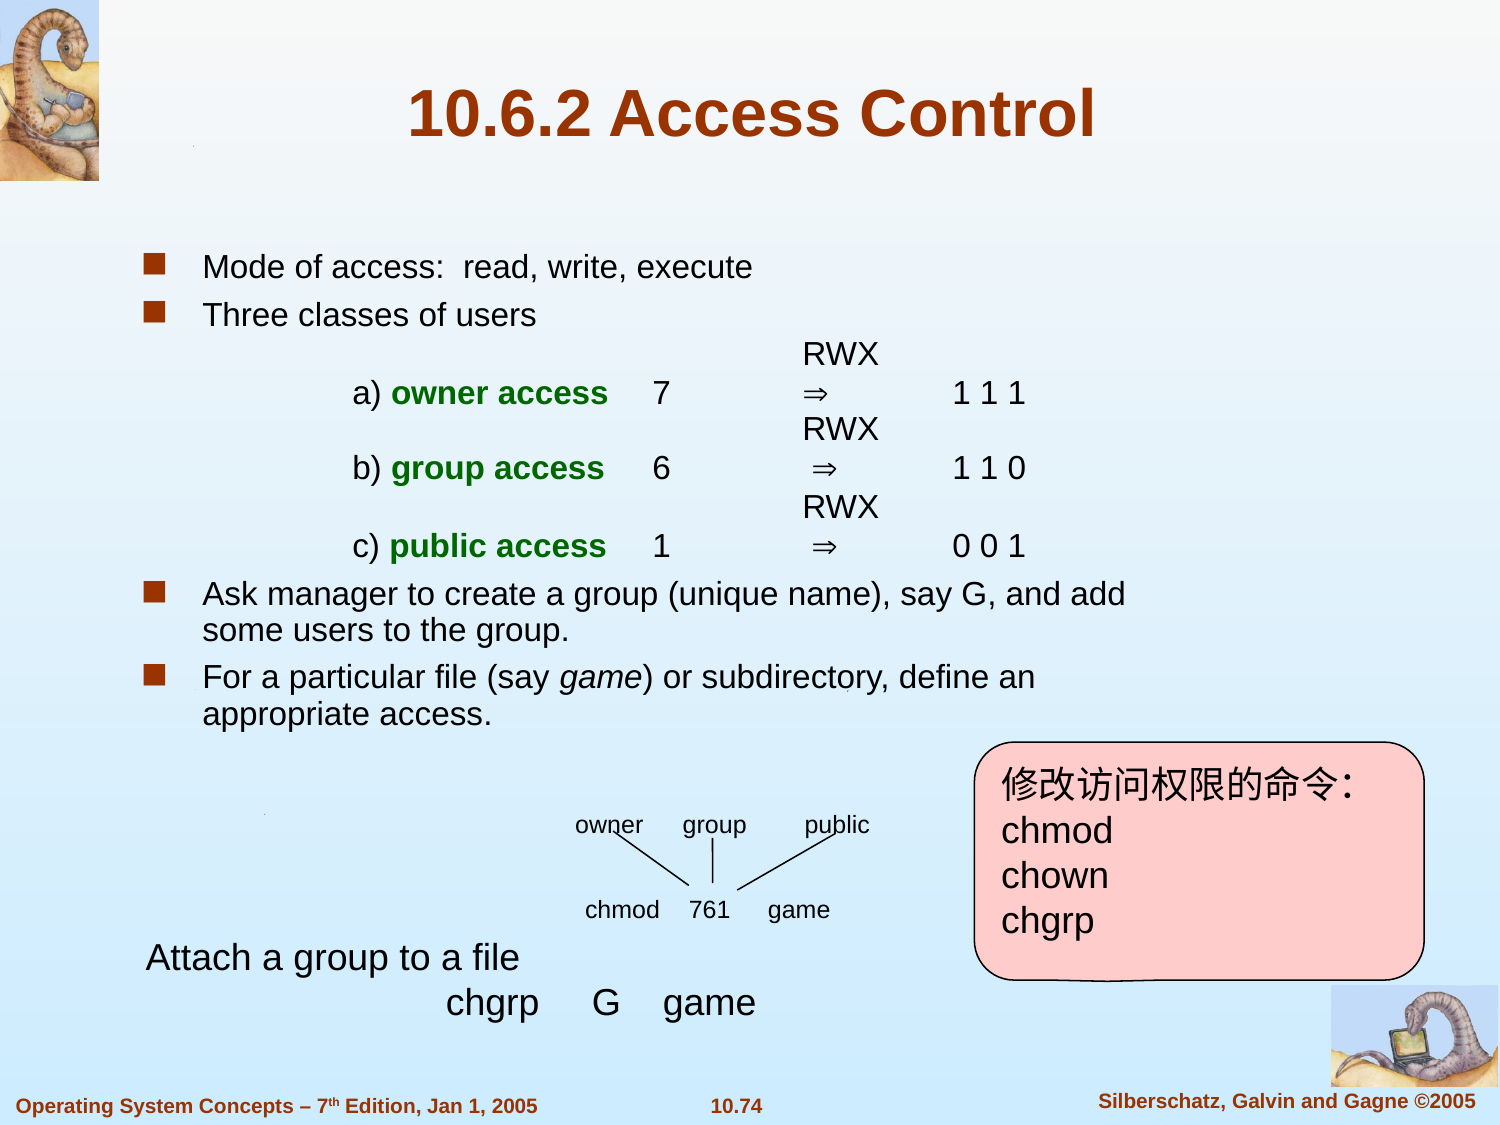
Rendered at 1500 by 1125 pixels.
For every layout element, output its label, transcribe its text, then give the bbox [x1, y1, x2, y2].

text_box owner [560, 801, 659, 847]
text_box 修改访问权限的命令： chmod chown chgrp [974, 742, 1425, 982]
title 10.6.2 Access Control [99, 47, 1425, 158]
text_box game [753, 885, 846, 925]
text_box group [667, 801, 762, 847]
text_box 761 [673, 885, 746, 925]
list Mode of access: read, write, execute Three classes of users RWX a) owner access 7  1 1 1 RWX b) group access 6  1 1 0 RWX c) public access 1  0 0 1 Ask manager to create a group (unique name), say G, and add some users to the group. For a particular file (say game) or subdirectory, define an appropriate access. [130, 242, 1207, 774]
picture [0, 0, 99, 181]
text_box Attach a group to a file chgrp G game [130, 925, 1284, 1059]
picture [1331, 985, 1498, 1087]
text_box chmod [570, 885, 673, 925]
text_box public [789, 801, 885, 847]
